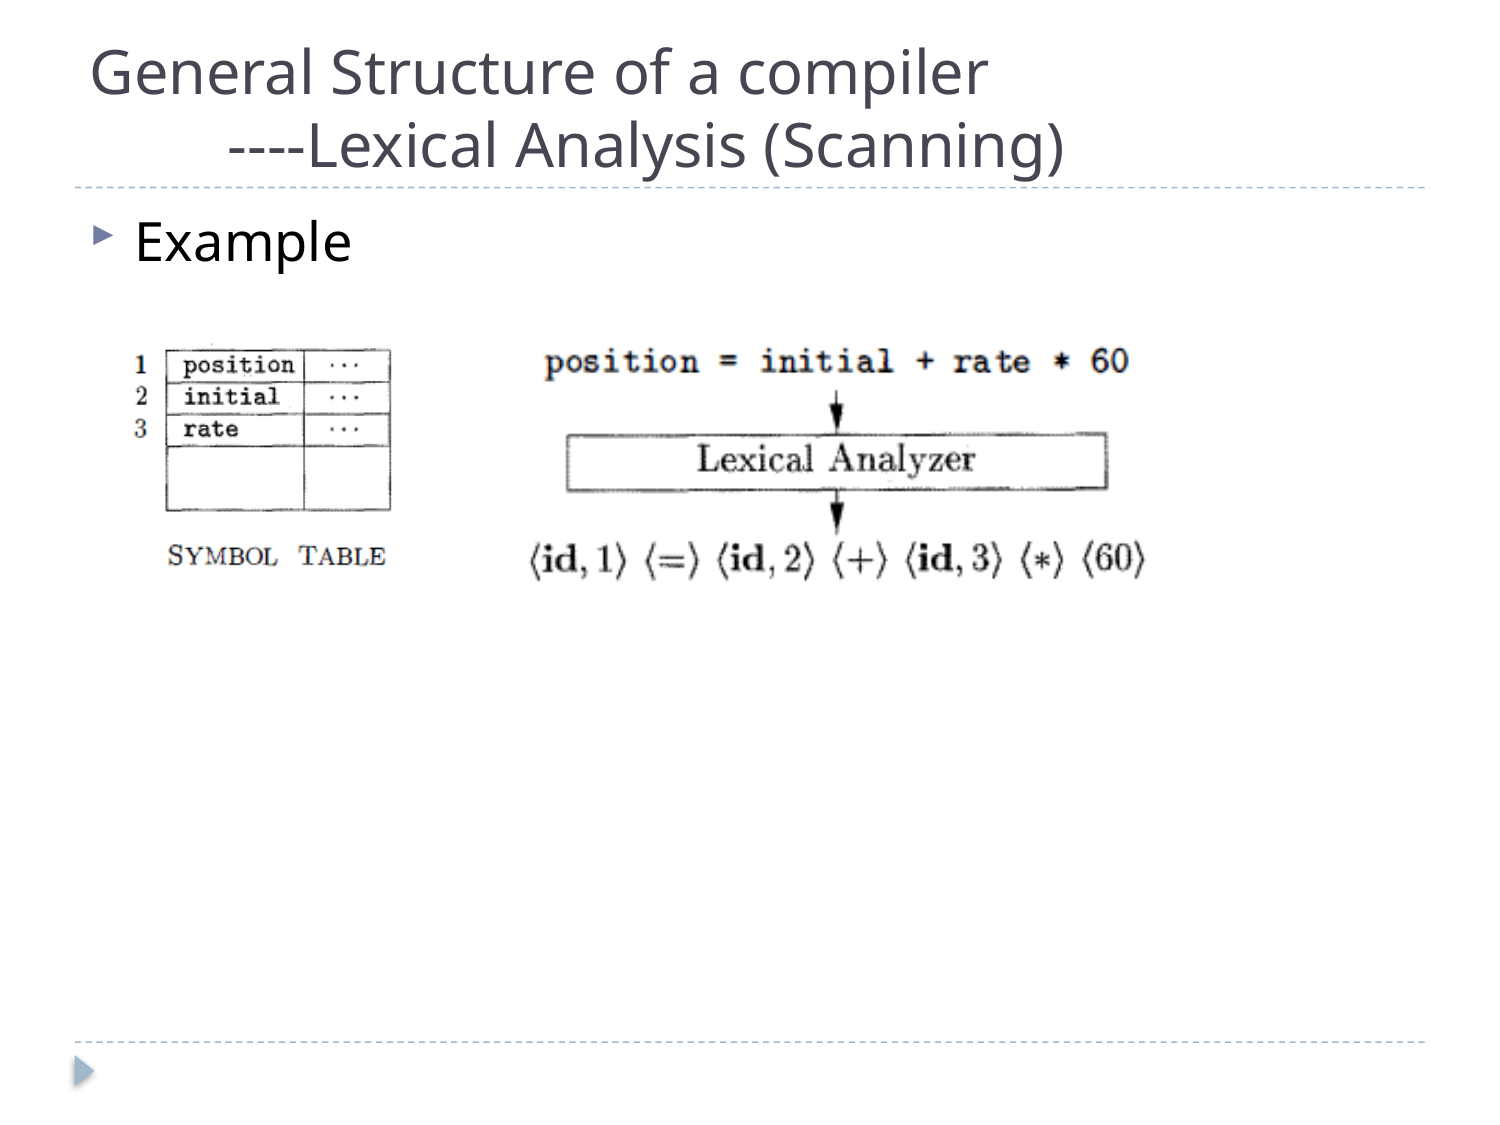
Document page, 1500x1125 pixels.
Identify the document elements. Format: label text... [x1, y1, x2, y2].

title General Structure of a compiler ----Lexical Analysis (Scanning) [75, 24, 1425, 188]
list Example [75, 200, 1425, 1010]
picture [501, 314, 1188, 588]
picture [100, 314, 468, 595]
